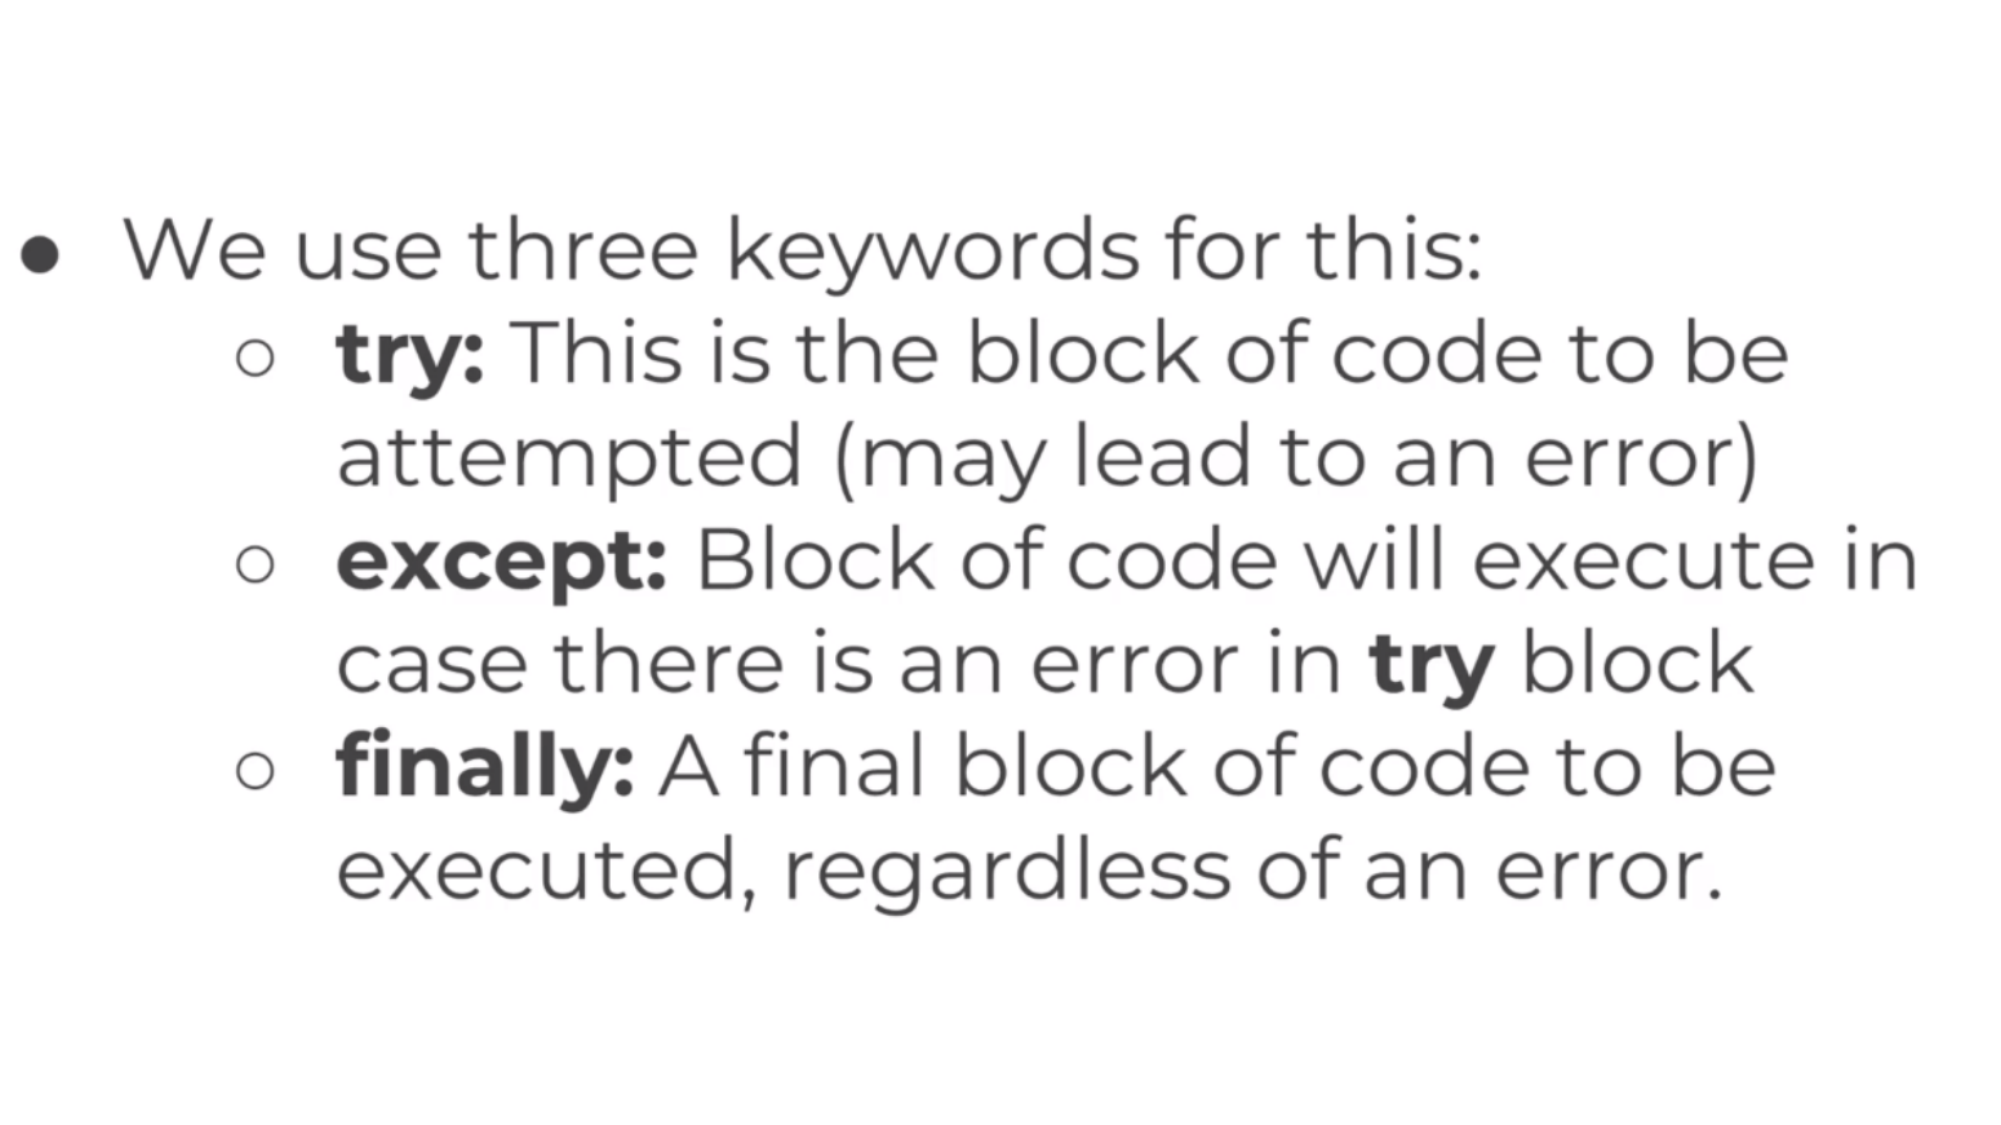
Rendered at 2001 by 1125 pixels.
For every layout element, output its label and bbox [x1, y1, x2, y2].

picture [0, 178, 2000, 947]
